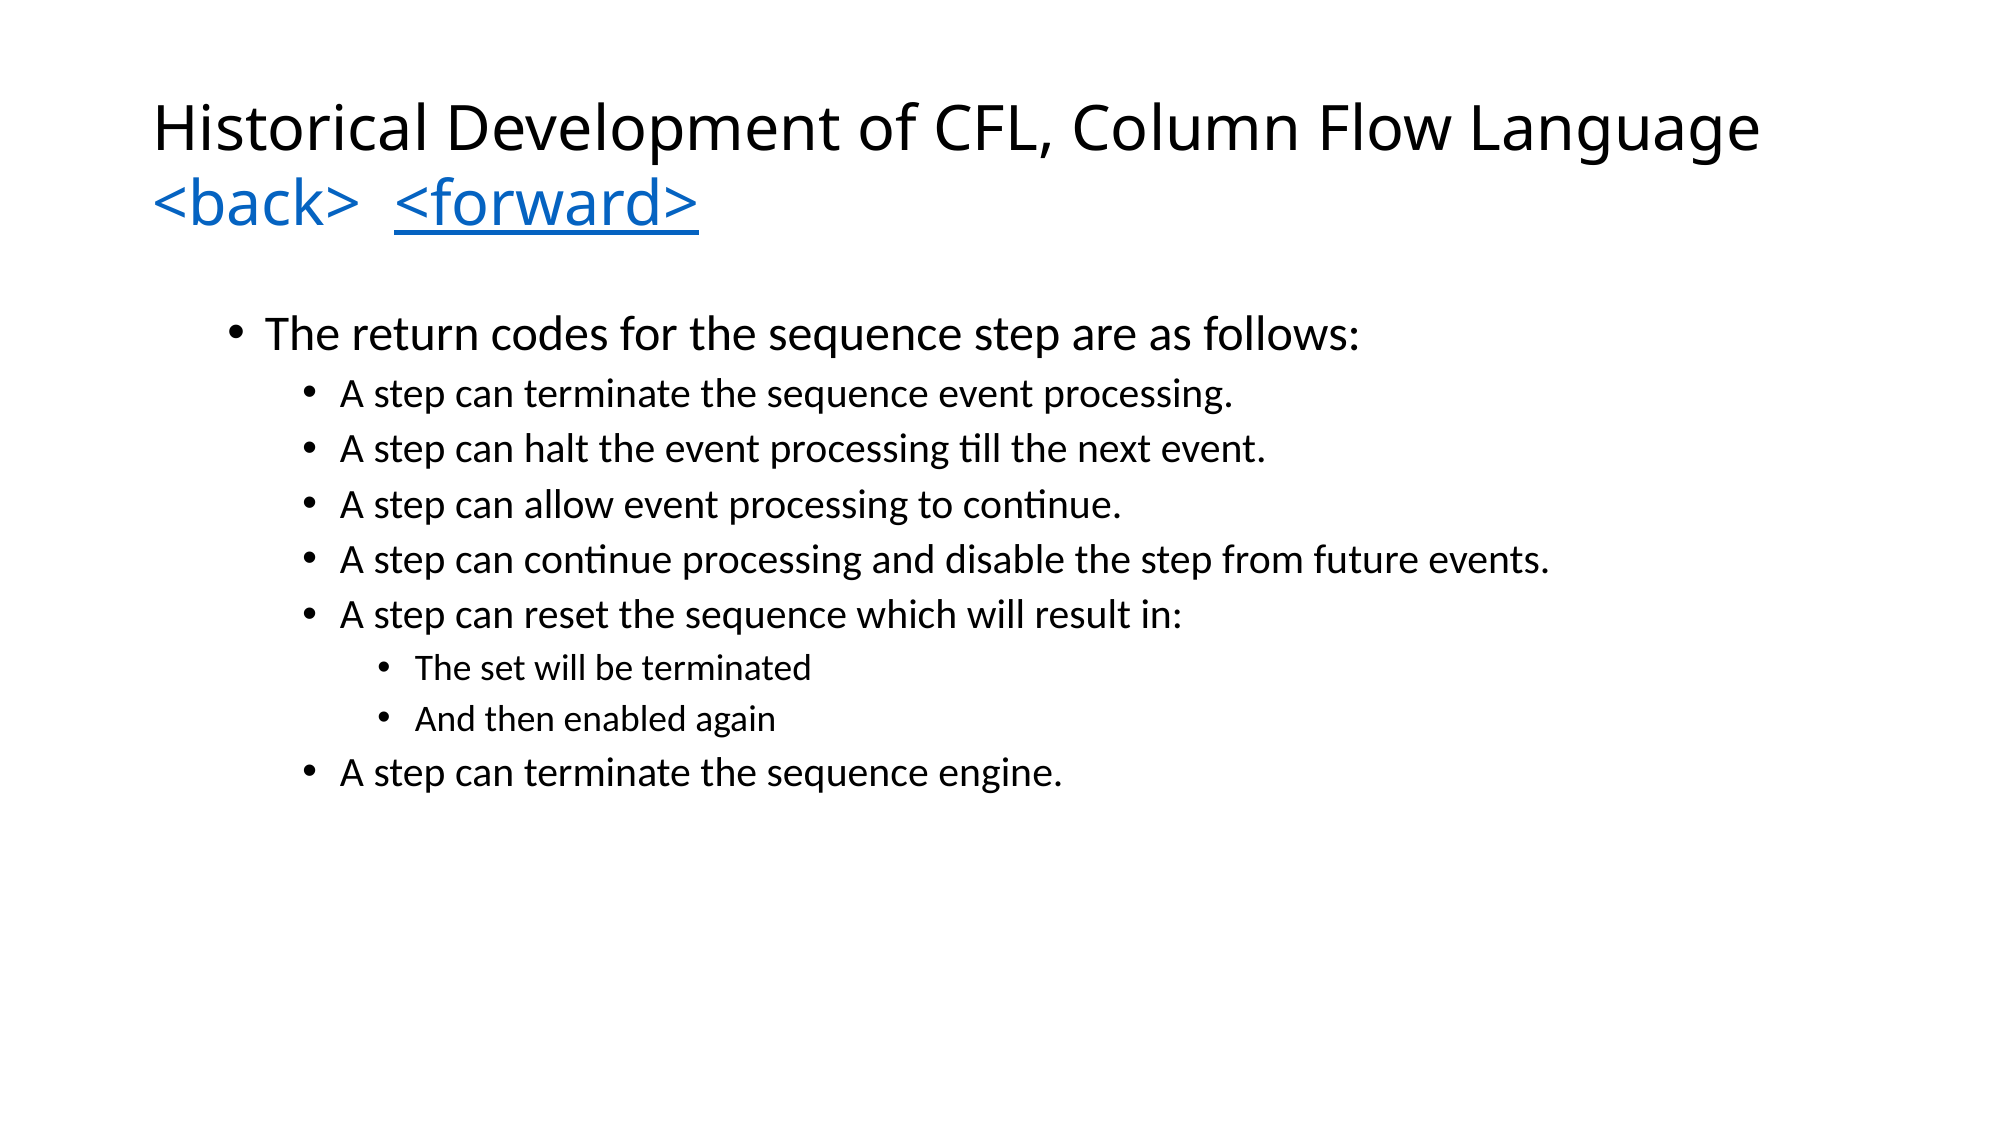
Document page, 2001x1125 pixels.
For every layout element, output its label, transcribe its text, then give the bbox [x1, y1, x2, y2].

list The return codes for the sequence step are as follows: A step can terminate the sequence event processing. A step can halt the event processing till the next event. A step can allow event processing to continue. A step can continue processing and disable the step from future events. A step can reset the sequence which will result in: The set will be terminated And then enabled again A step can terminate the sequence engine. [137, 299, 1863, 1014]
title Historical Development of CFL, Column Flow Language <back> <forward> [137, 59, 1863, 278]
